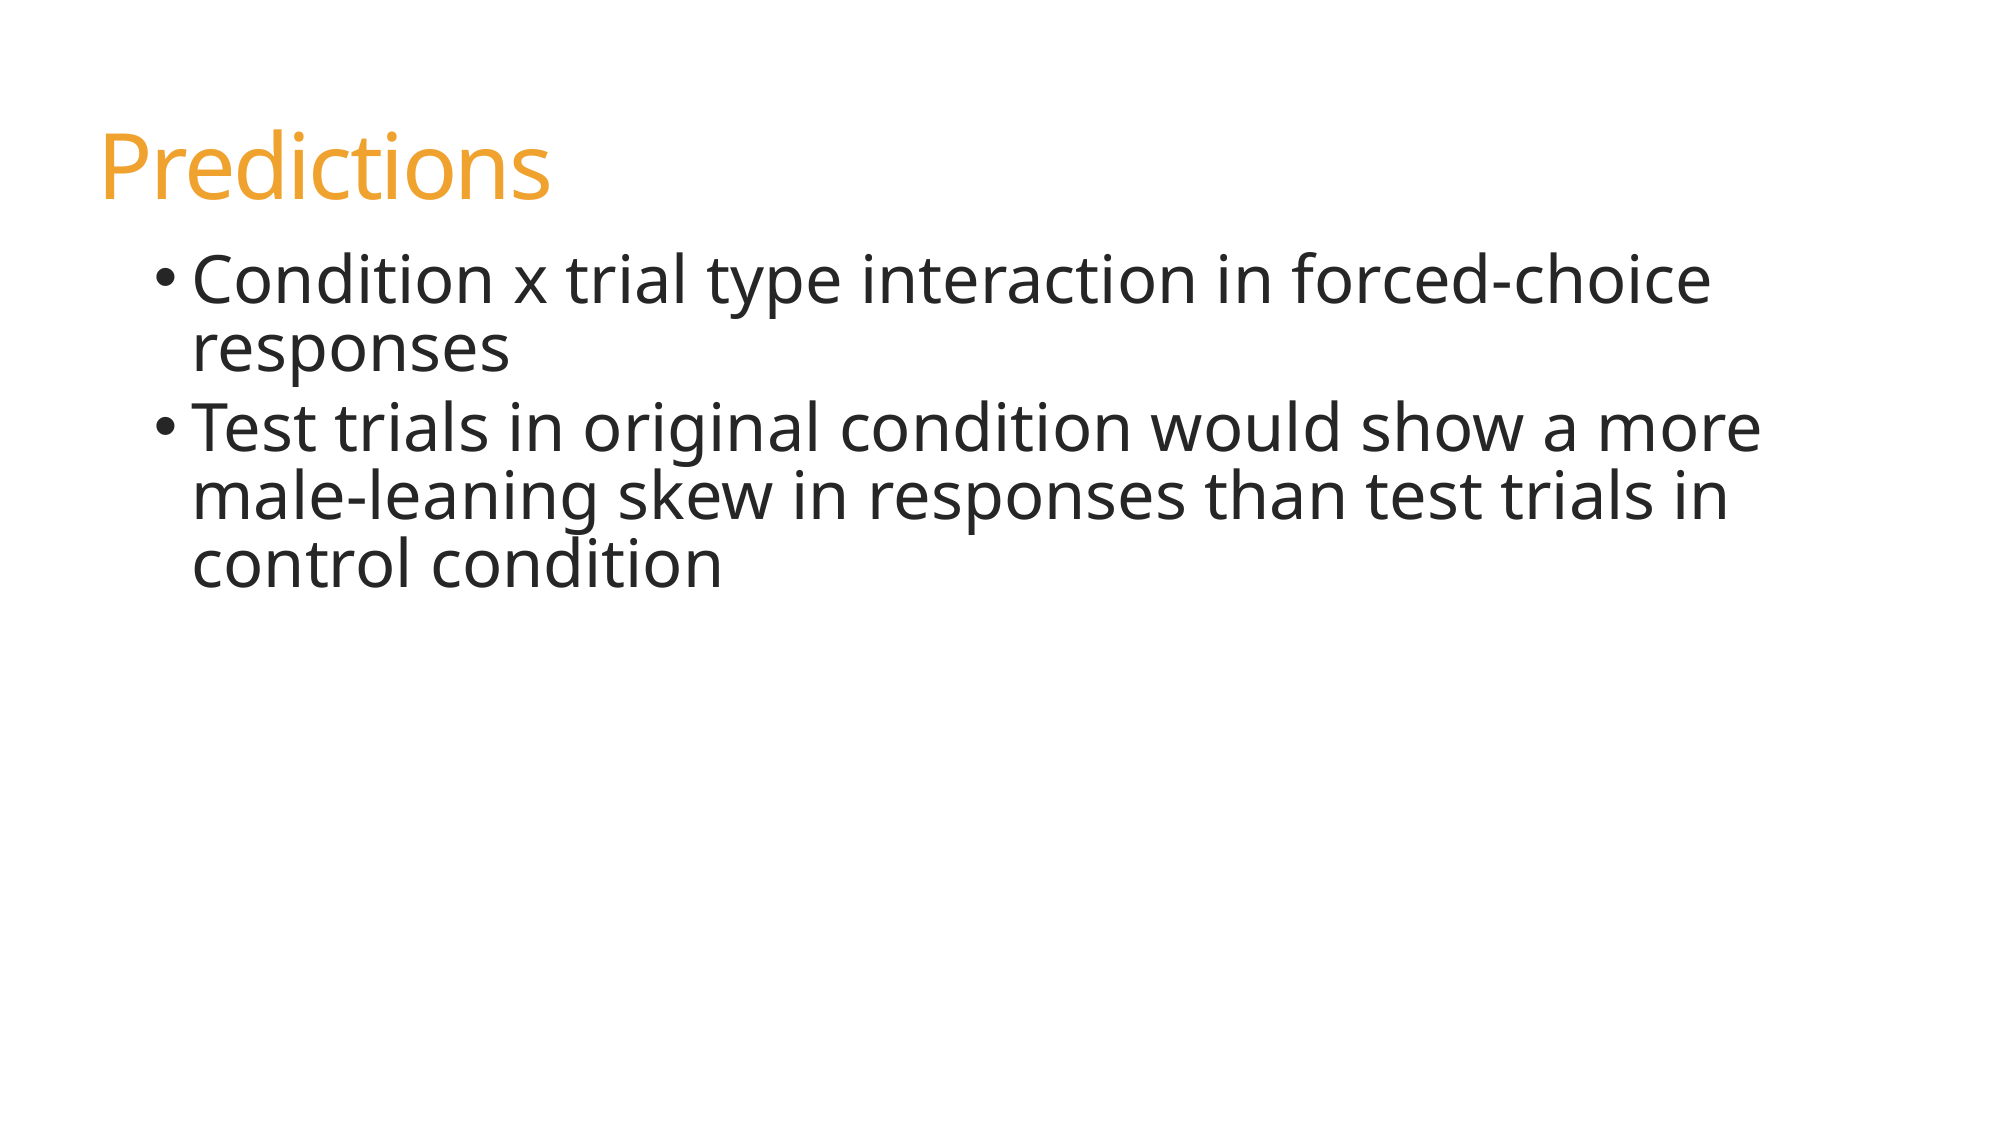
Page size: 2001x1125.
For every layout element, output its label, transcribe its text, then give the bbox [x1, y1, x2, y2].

title Predictions [82, 35, 1850, 308]
list Condition x trial type interaction in forced-choice responses Test trials in original condition would show a more male-leaning skew in responses than test trials in control condition [96, 241, 1861, 1073]
